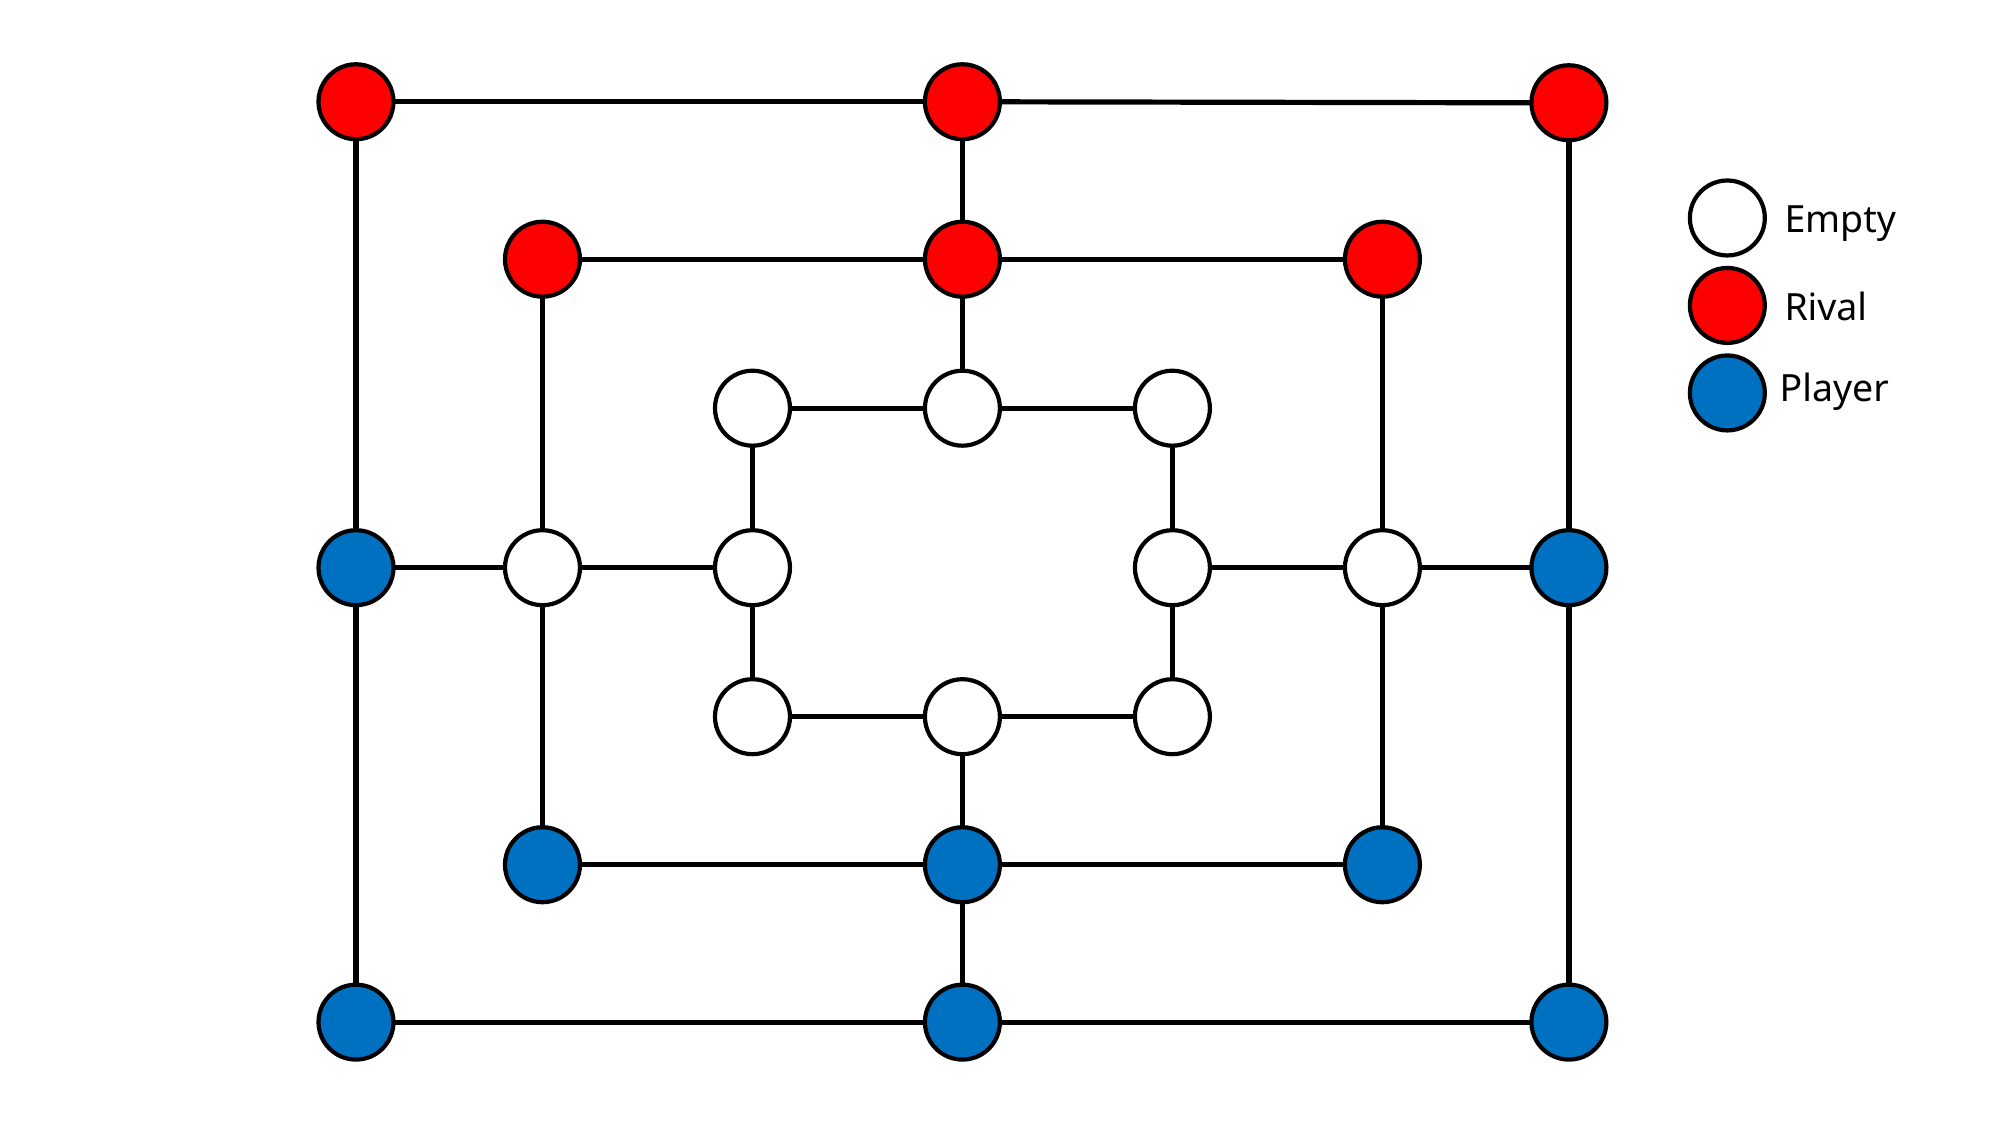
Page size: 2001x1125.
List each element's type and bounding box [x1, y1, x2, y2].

text_box [318, 64, 1914, 1060]
